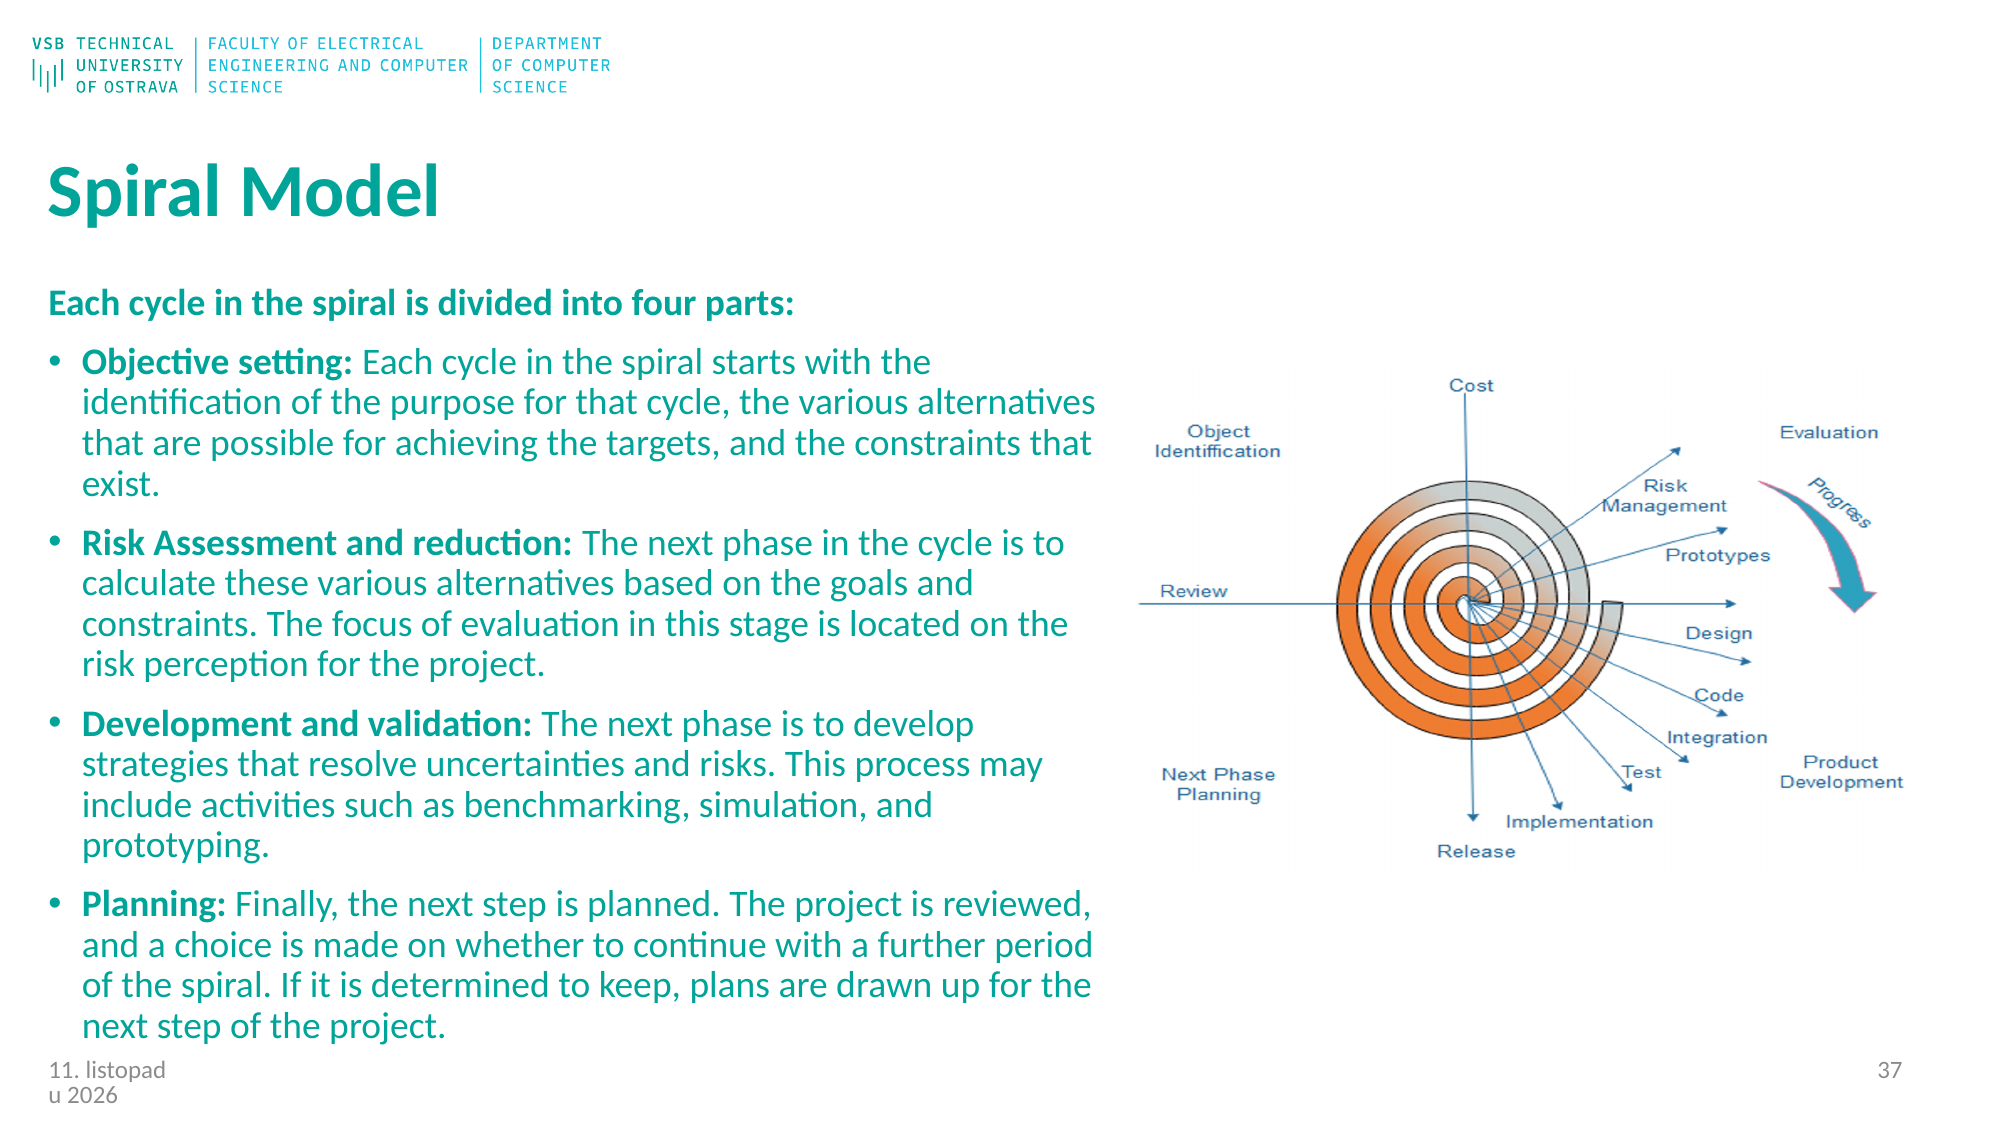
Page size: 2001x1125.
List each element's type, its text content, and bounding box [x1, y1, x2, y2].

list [1133, 363, 1923, 874]
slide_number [33, 1042, 186, 1094]
slide_number 36 [1862, 1042, 1963, 1094]
picture [32, 37, 610, 93]
title Spiral Model [32, 131, 1969, 241]
list Each cycle in the spiral is divided into four parts: Objective setting: Each cycle in the spiral starts with the identification of the purpose for that cycle, the various alternatives that are possible for achieving the targets, and the constraints that exist. Risk Assessment and reduction: The next phase in the cycle is to calculate these various alternatives based on the goals and constraints. The focus of evaluation in this stage is located on the risk perception for the project. Development and validation: The next phase is to develop strategies that resolve uncertainties and risks. This process may include activities such as benchmarking, simulation, and prototyping. Planning: Finally, the next step is planned. The project is reviewed, and a choice is made on whether to continue with a further period of the spiral. If it is determined to keep, plans are drawn up for the next step of the project. [33, 275, 1117, 1061]
